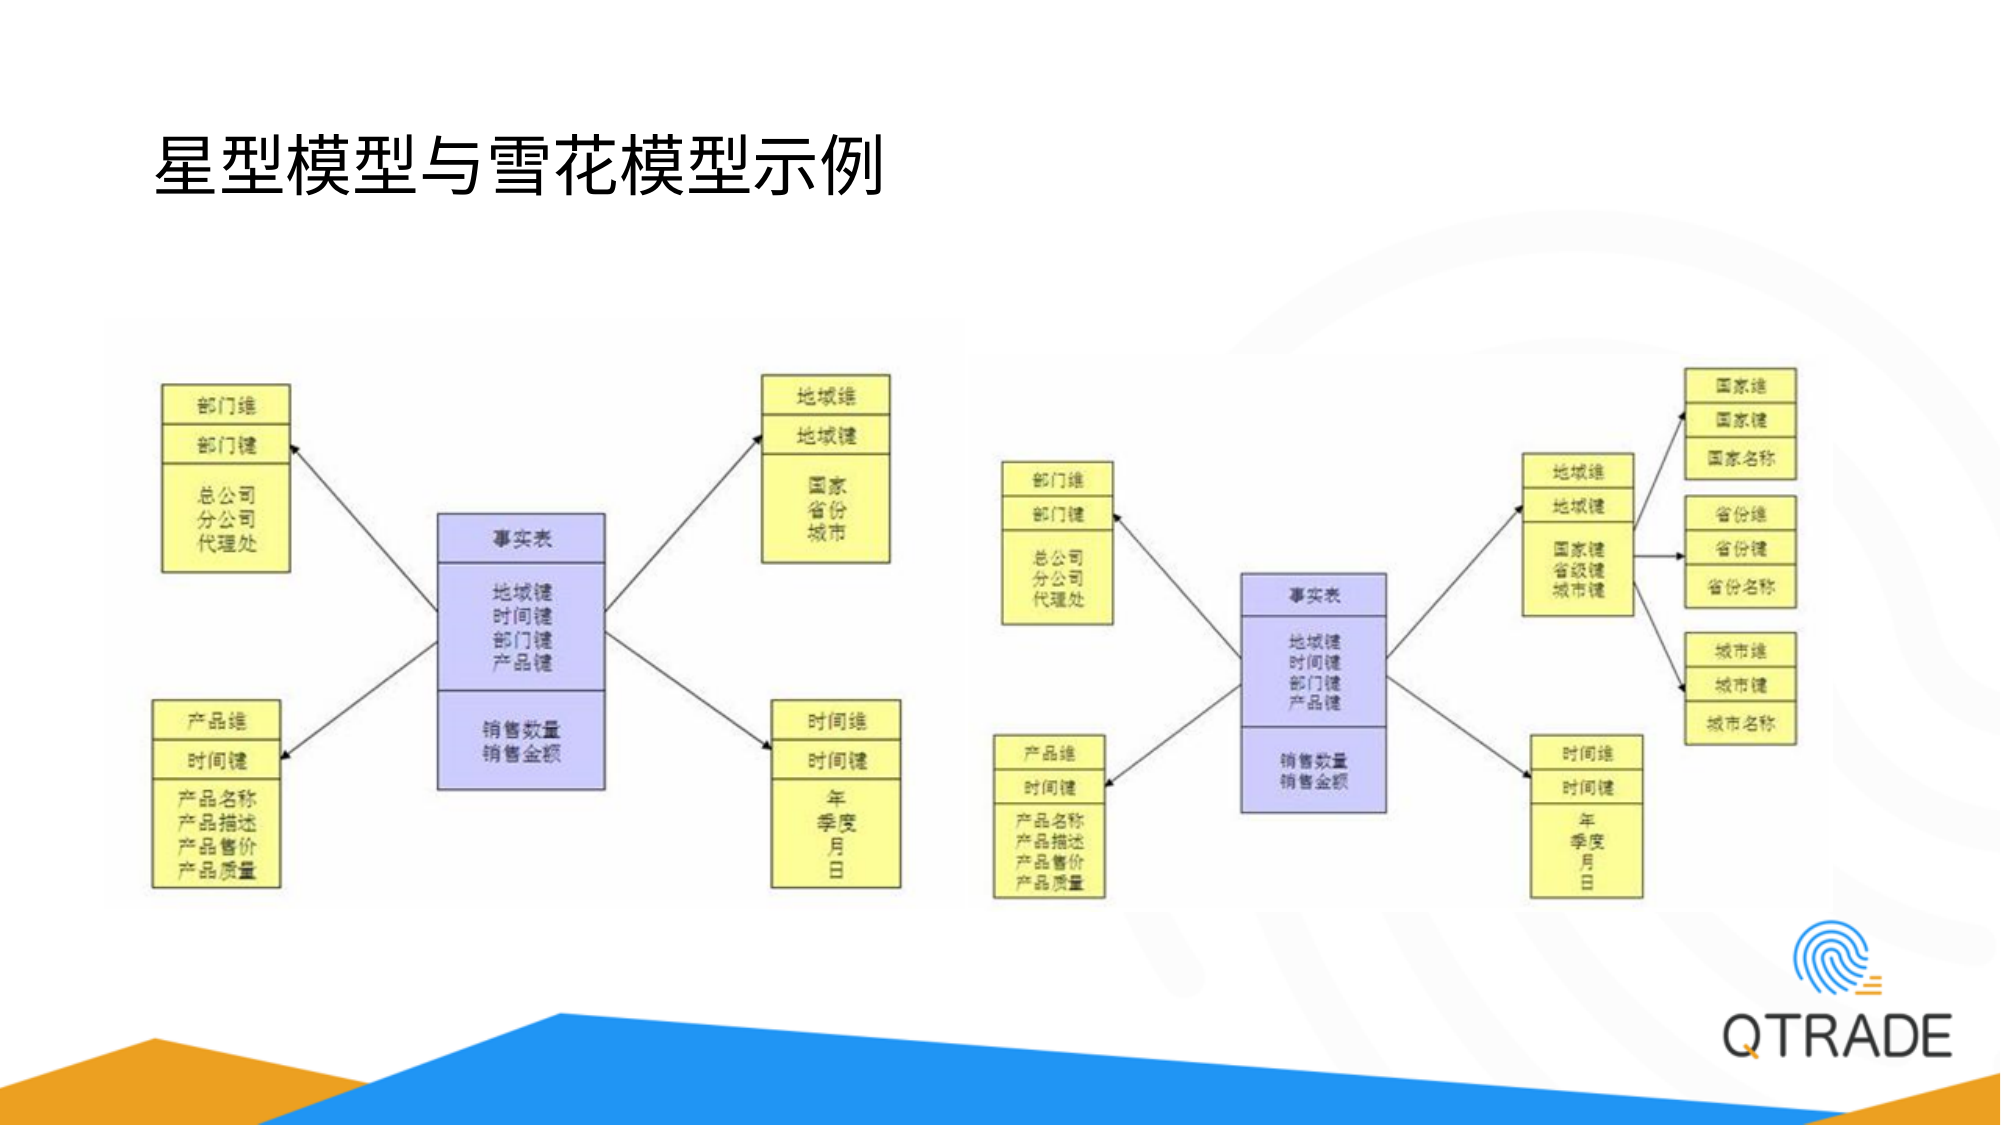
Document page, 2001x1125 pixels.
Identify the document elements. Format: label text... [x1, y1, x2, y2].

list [104, 318, 969, 912]
picture [0, 0, 2001, 1125]
title 星型模型与雪花模型示例 [137, 59, 1863, 278]
